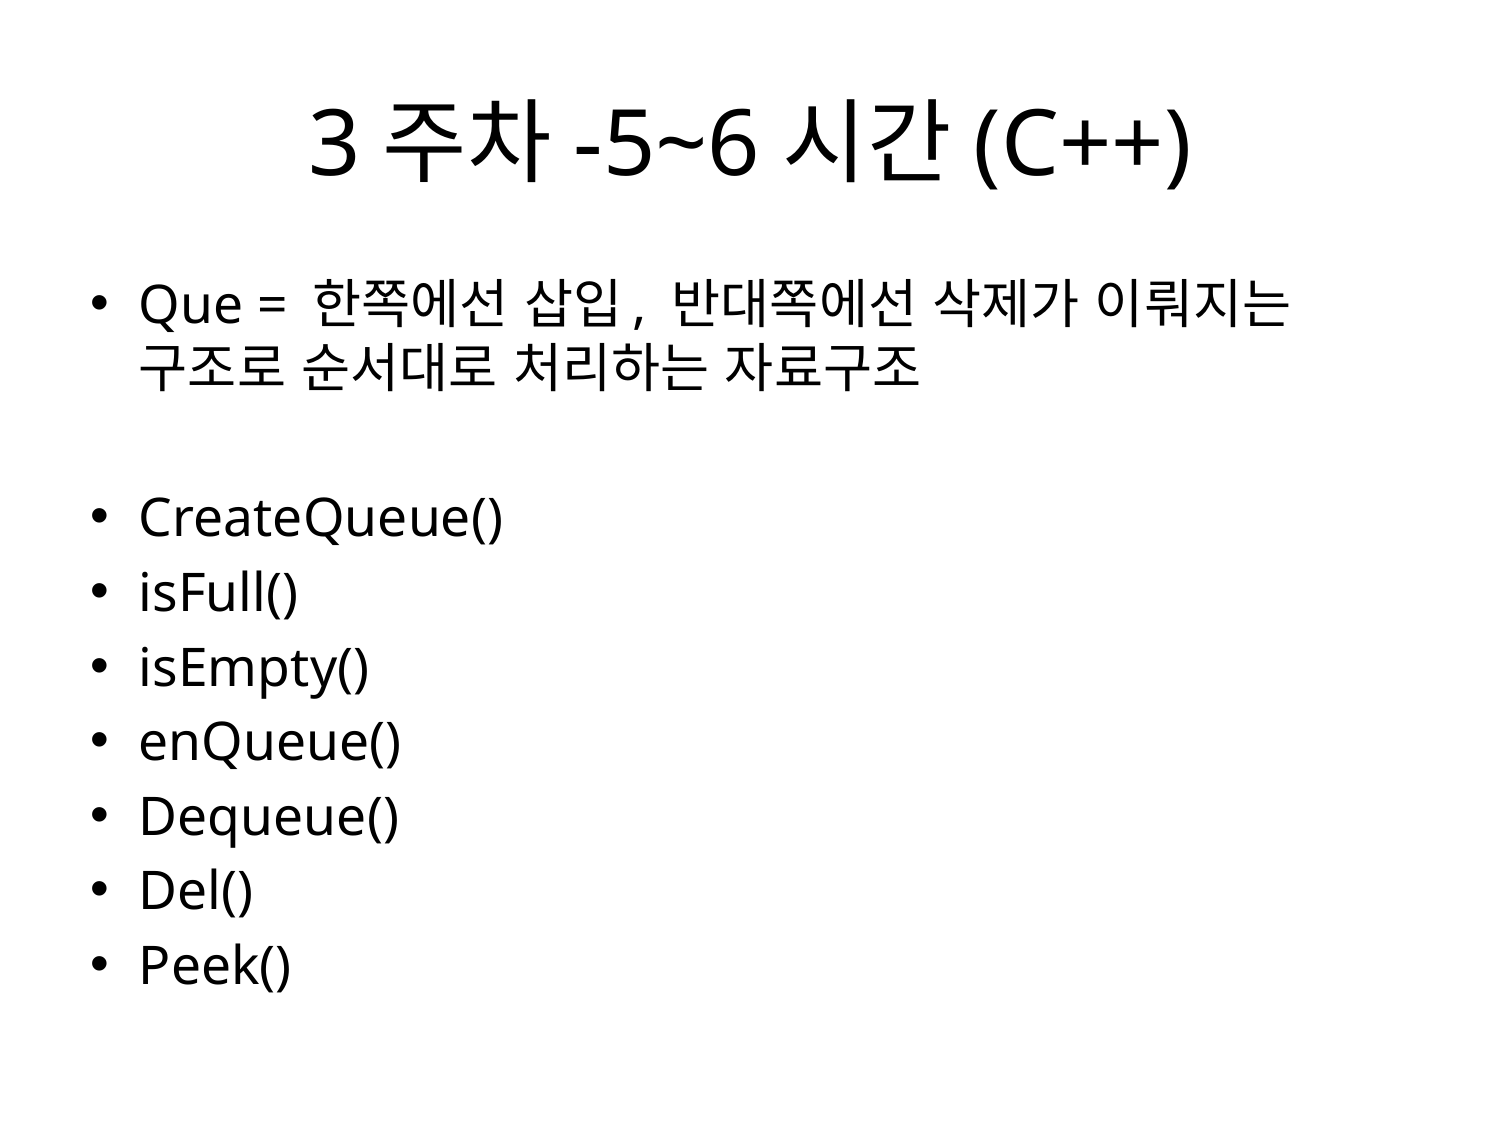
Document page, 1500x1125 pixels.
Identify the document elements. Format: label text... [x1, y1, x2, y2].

list Que = 한쪽에선 삽입, 반대쪽에선 삭제가 이뤄지는 구조로 순서대로 처리하는 자료구조 CreateQueue() isFull() isEmpty() enQueue() Dequeue() Del() Peek() [75, 262, 1425, 1005]
title 3주차-5~6시간(C++) [75, 45, 1425, 233]
